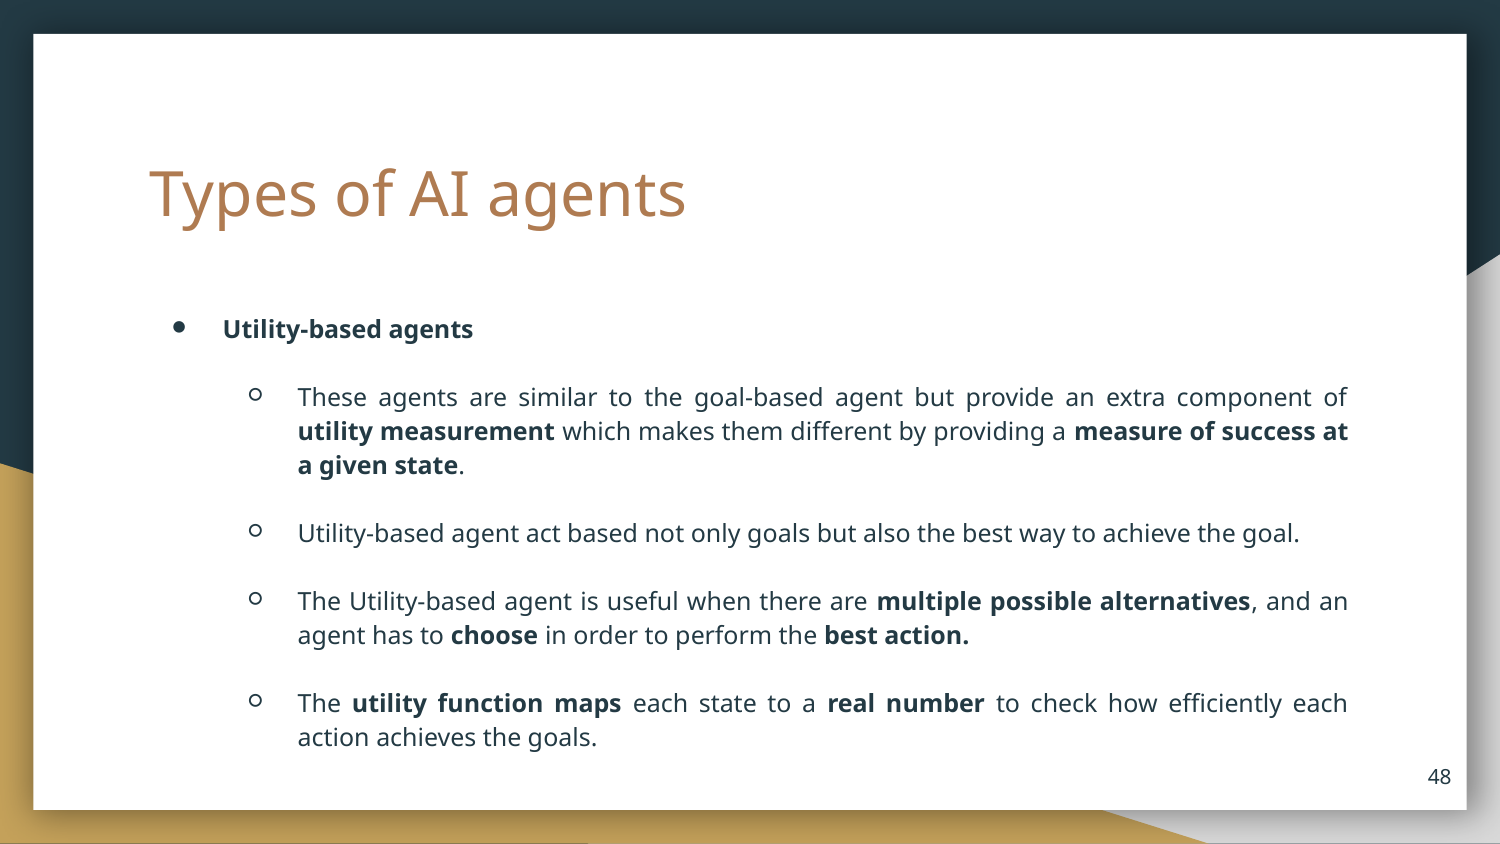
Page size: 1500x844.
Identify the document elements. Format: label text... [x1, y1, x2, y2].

slide_number 48 [1376, 745, 1467, 810]
title Types of AI agents [134, 138, 1366, 296]
list Utility-based agents These agents are similar to the goal-based agent but provide an extra component of utility measurement which makes them different by providing a measure of success at a given state. Utility-based agent act based not only goals but also the best way to achieve the goal. The Utility-based agent is useful when there are multiple possible alternatives, and an agent has to choose in order to perform the best action. The utility function maps each state to a real number to check how efficiently each action achieves the goals. [132, 293, 1364, 696]
